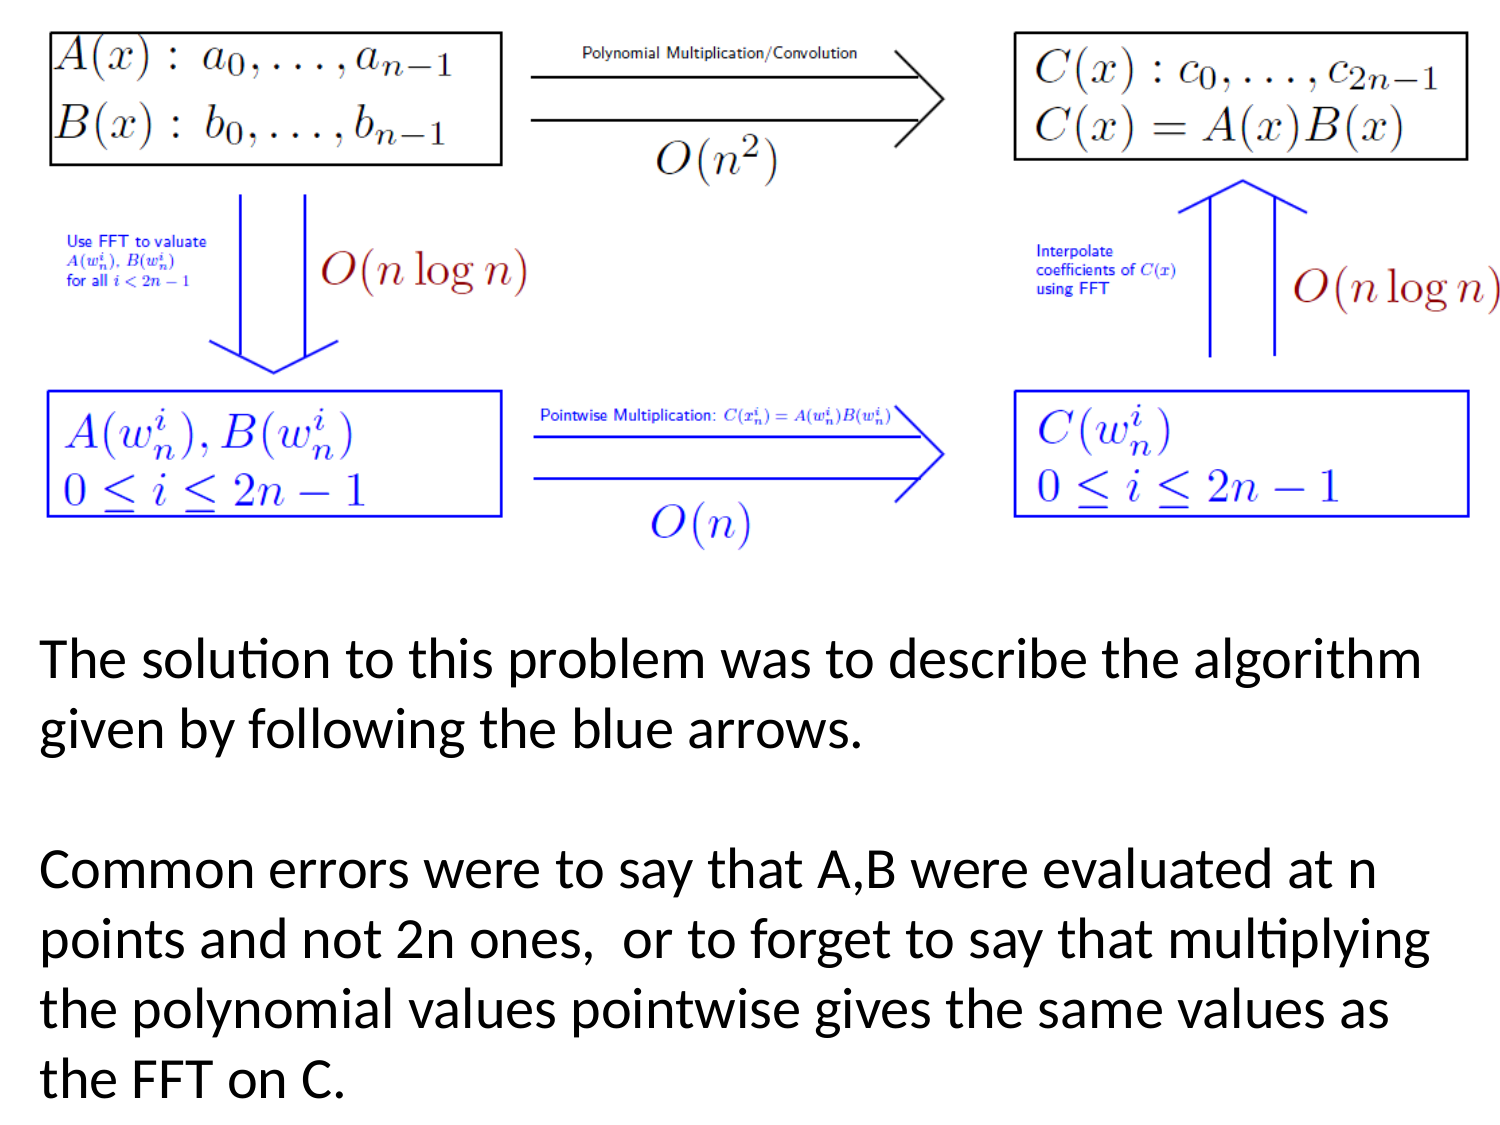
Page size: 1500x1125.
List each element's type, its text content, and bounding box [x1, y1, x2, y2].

picture [24, 2, 1500, 569]
text_box The solution to this problem was to describe the algorithm given by following the blue arrows. Common errors were to say that A,B were evaluated at n points and not 2n ones, or to forget to say that multiplying the polynomial values pointwise gives the same values as the FFT on C. [24, 612, 1488, 1118]
